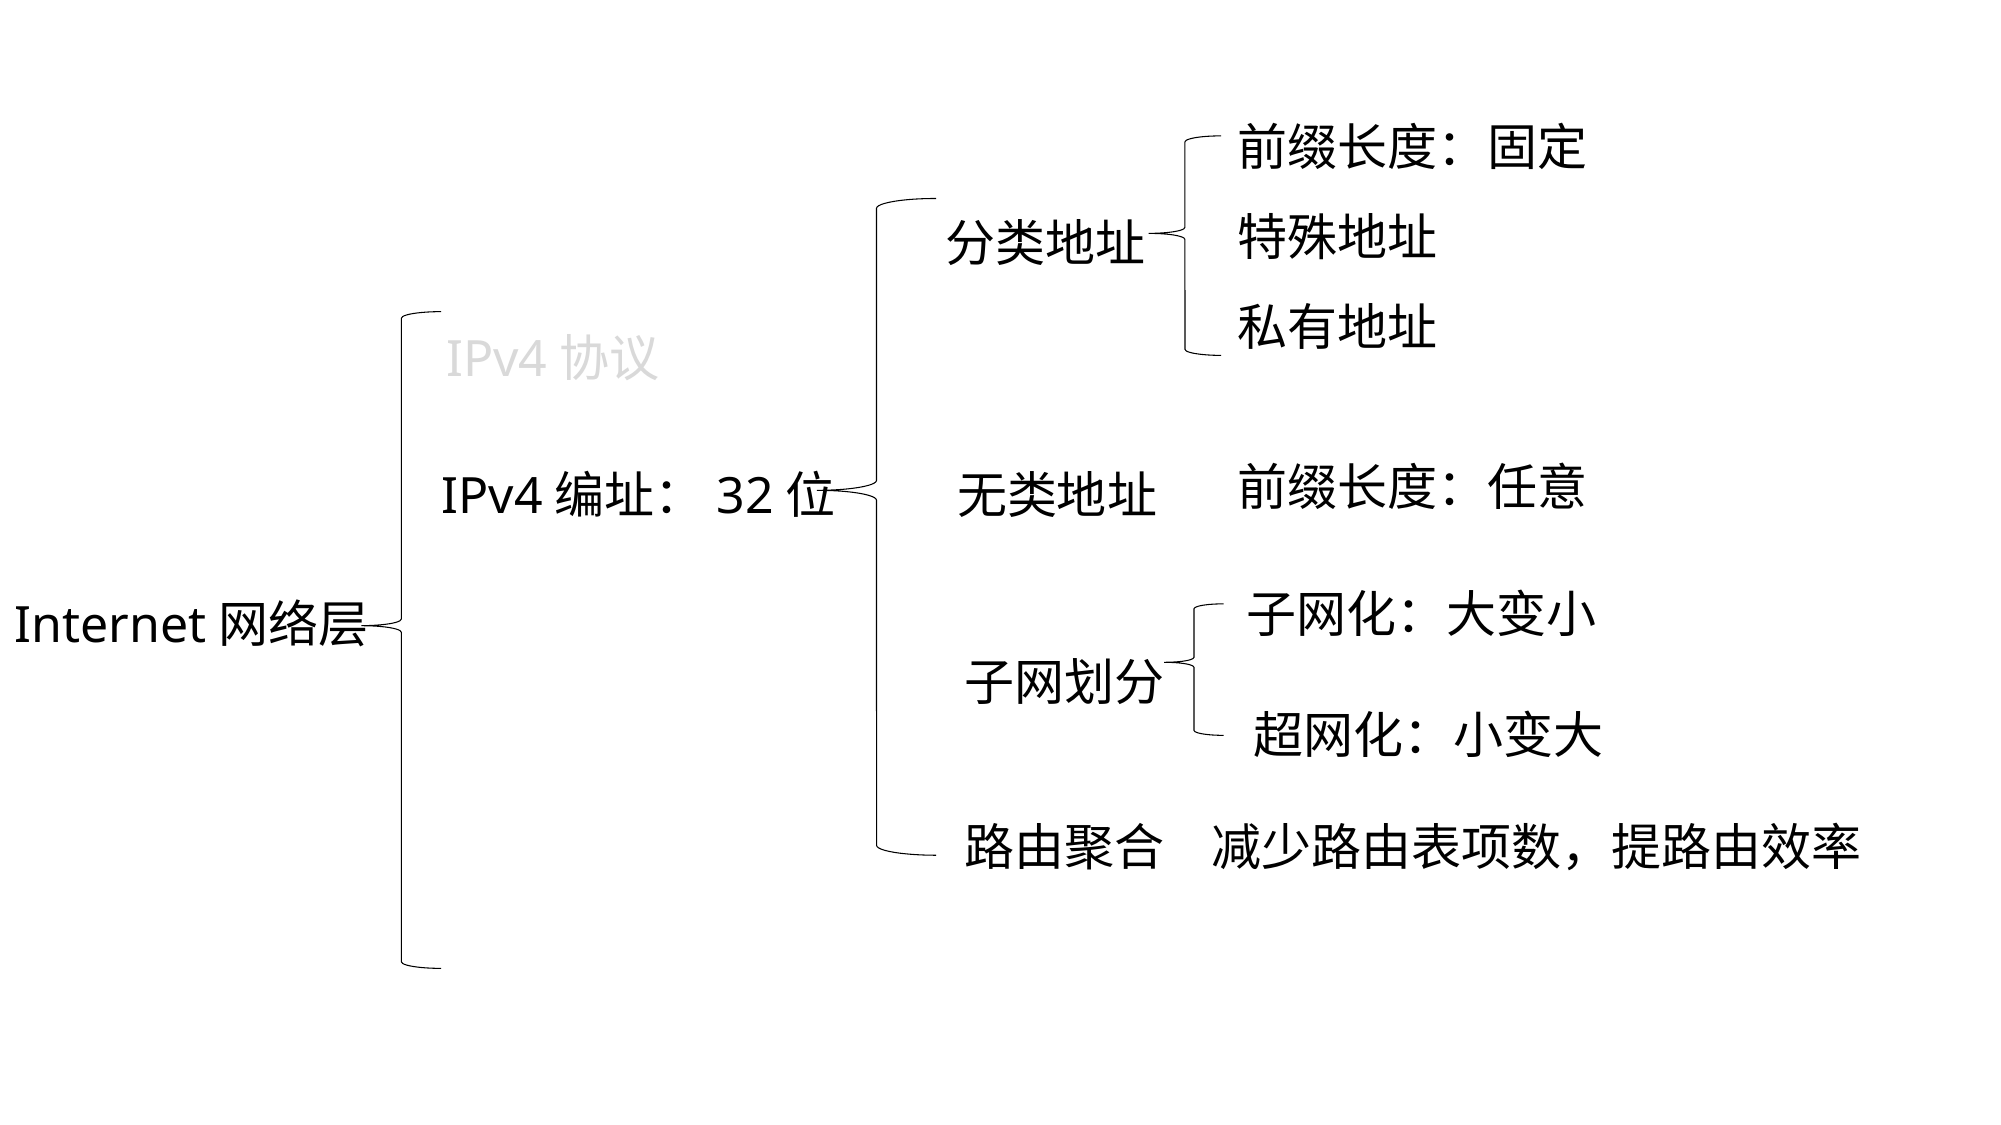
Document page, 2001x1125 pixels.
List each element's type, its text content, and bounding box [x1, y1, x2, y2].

text_box 前缀长度：固定 特殊地址 私有地址 [1223, 77, 1603, 363]
text_box [384, 311, 442, 969]
text_box 子网化：大变小 [1231, 544, 1742, 650]
text_box 无类地址 [942, 426, 1173, 532]
text_box 分类地址 [930, 173, 1161, 279]
text_box 子网划分 [950, 613, 1180, 718]
text_box 前缀长度：任意 [1223, 418, 1603, 523]
text_box IPv4协议 [431, 288, 675, 394]
text_box IPv4编址：32位 [426, 426, 851, 532]
text_box Internet网络层 [0, 585, 384, 660]
text_box [1164, 603, 1224, 736]
text_box 超网化：小变大 [1238, 666, 1750, 772]
text_box 减少路由表项数，提路由效率 [1197, 778, 1877, 883]
text_box [816, 198, 937, 856]
text_box 路由聚合 [950, 778, 1180, 883]
text_box [1148, 135, 1222, 356]
